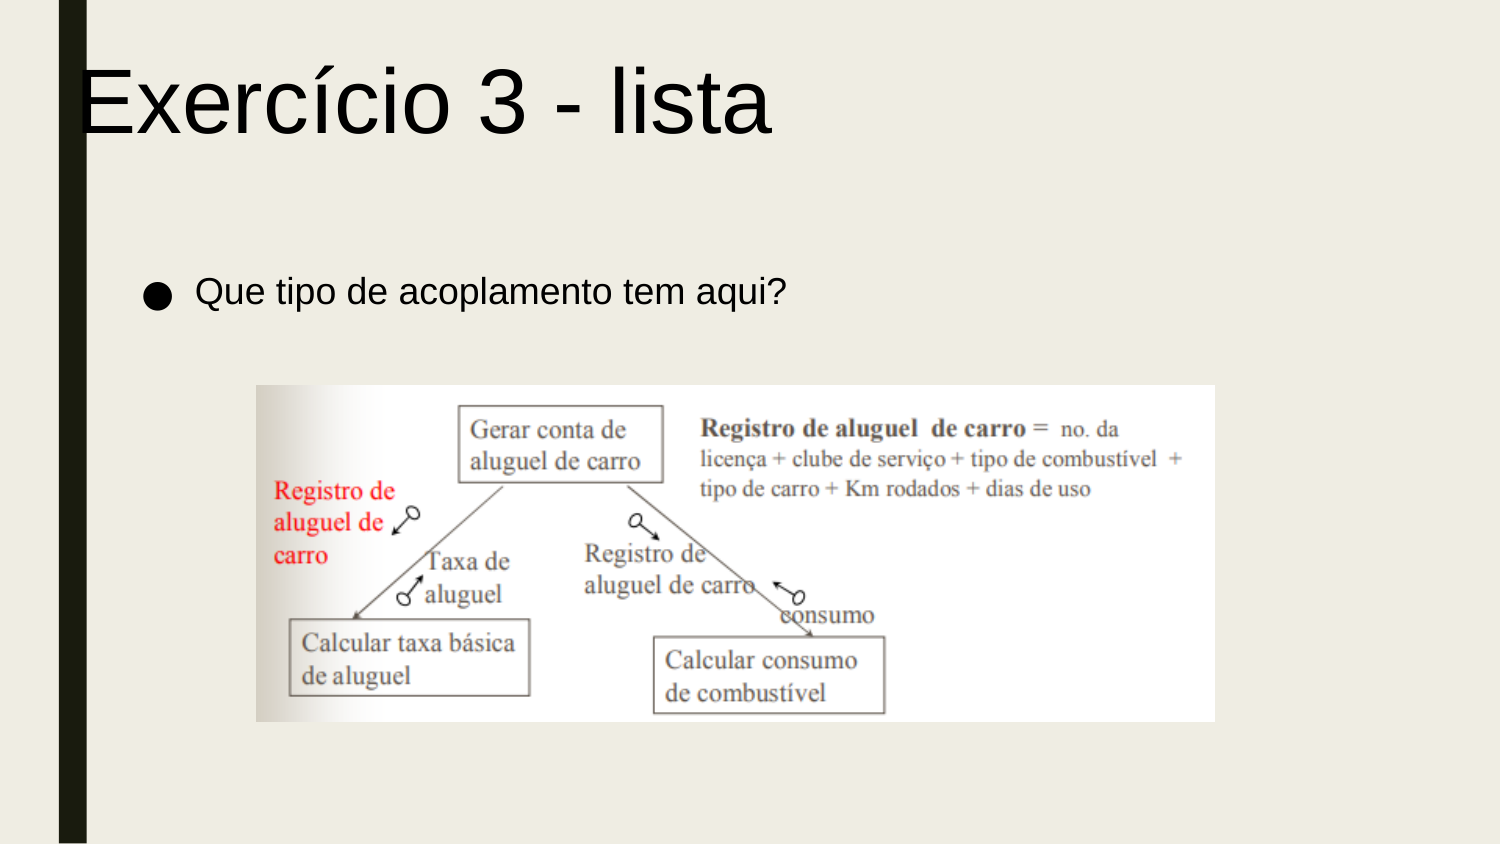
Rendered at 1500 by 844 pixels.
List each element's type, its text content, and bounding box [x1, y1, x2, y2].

title Exercício 3 - lista [75, 33, 1425, 175]
picture [256, 385, 1215, 722]
text_box Que tipo de acoplamento tem aqui? [108, 259, 859, 320]
